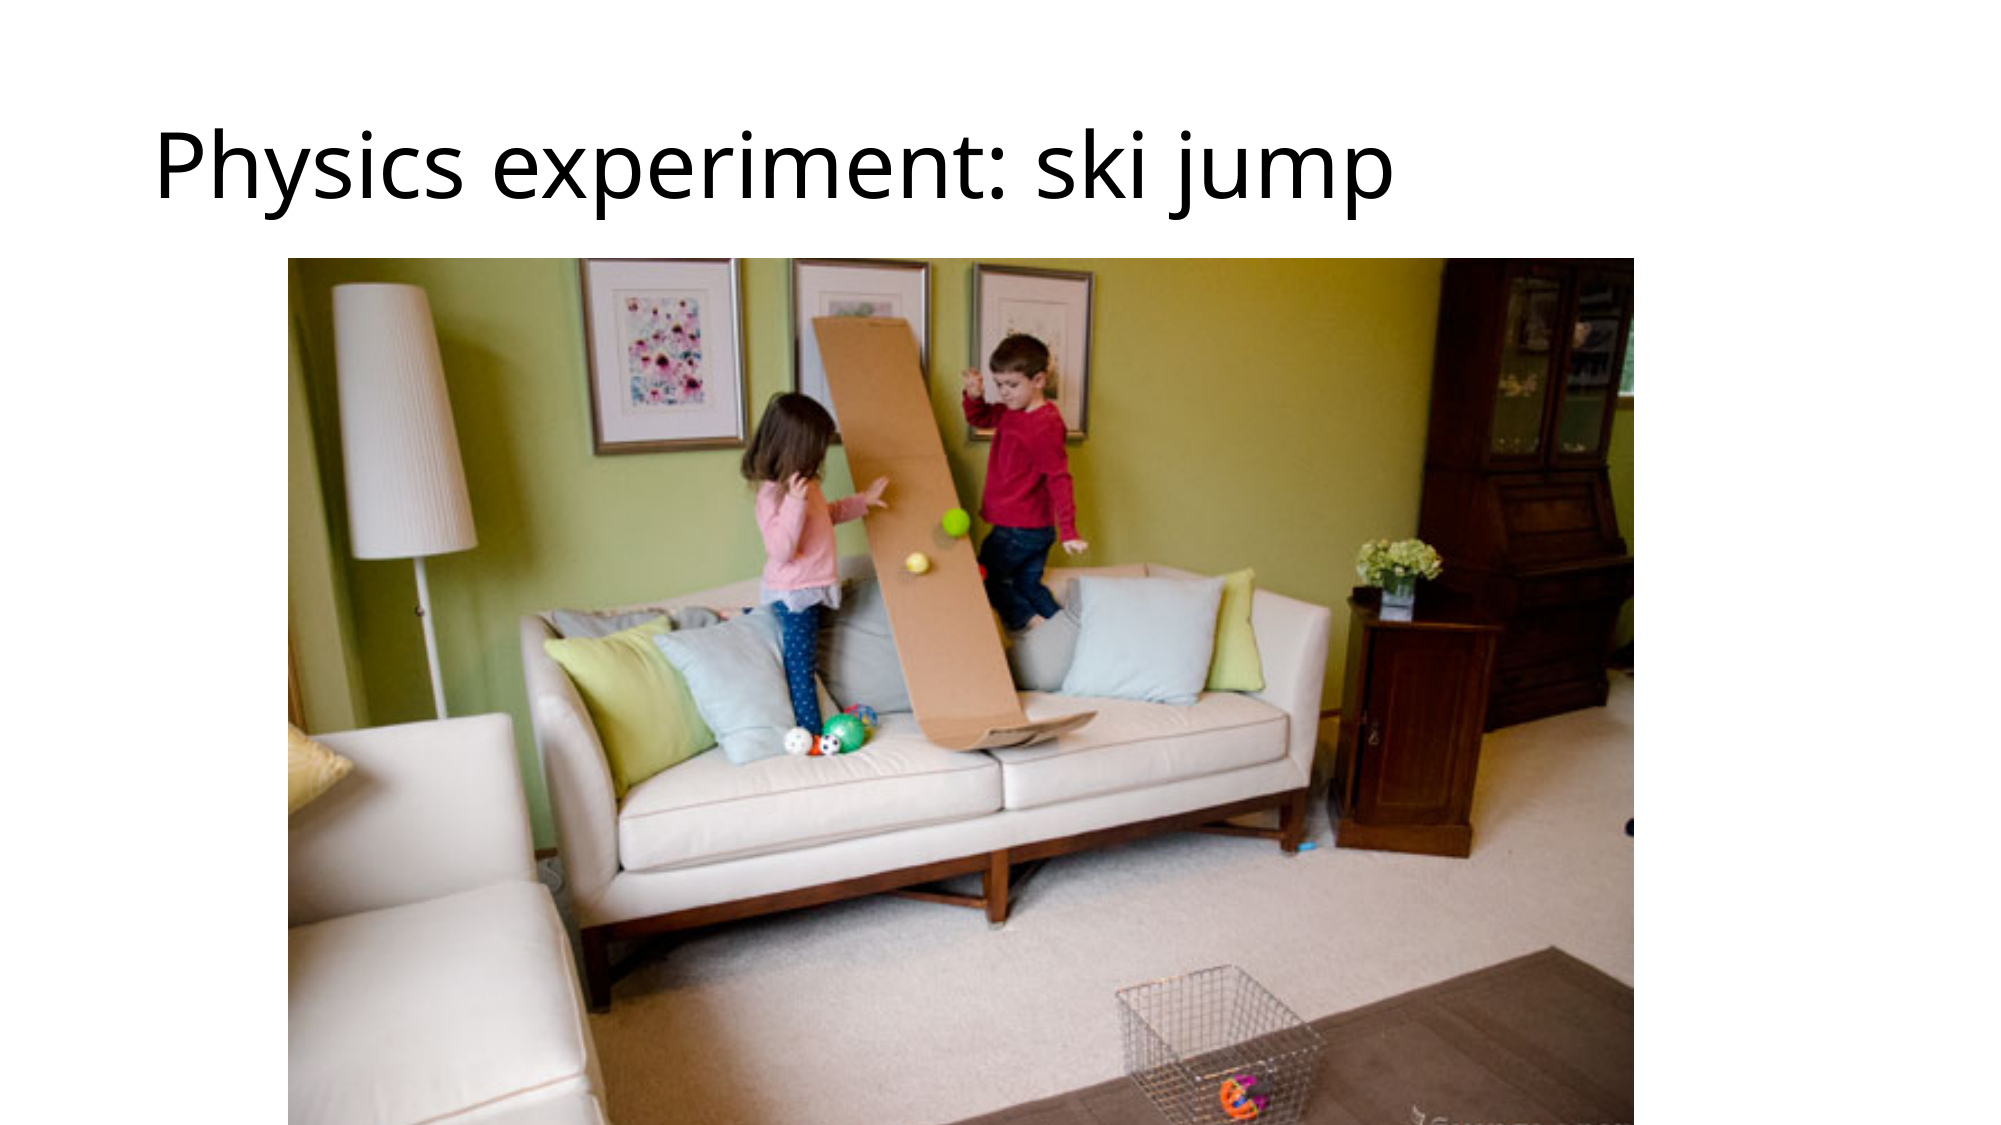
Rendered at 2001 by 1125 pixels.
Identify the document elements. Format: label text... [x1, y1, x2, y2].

title Physics experiment: ski jump [137, 59, 1863, 278]
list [288, 258, 1634, 1125]
